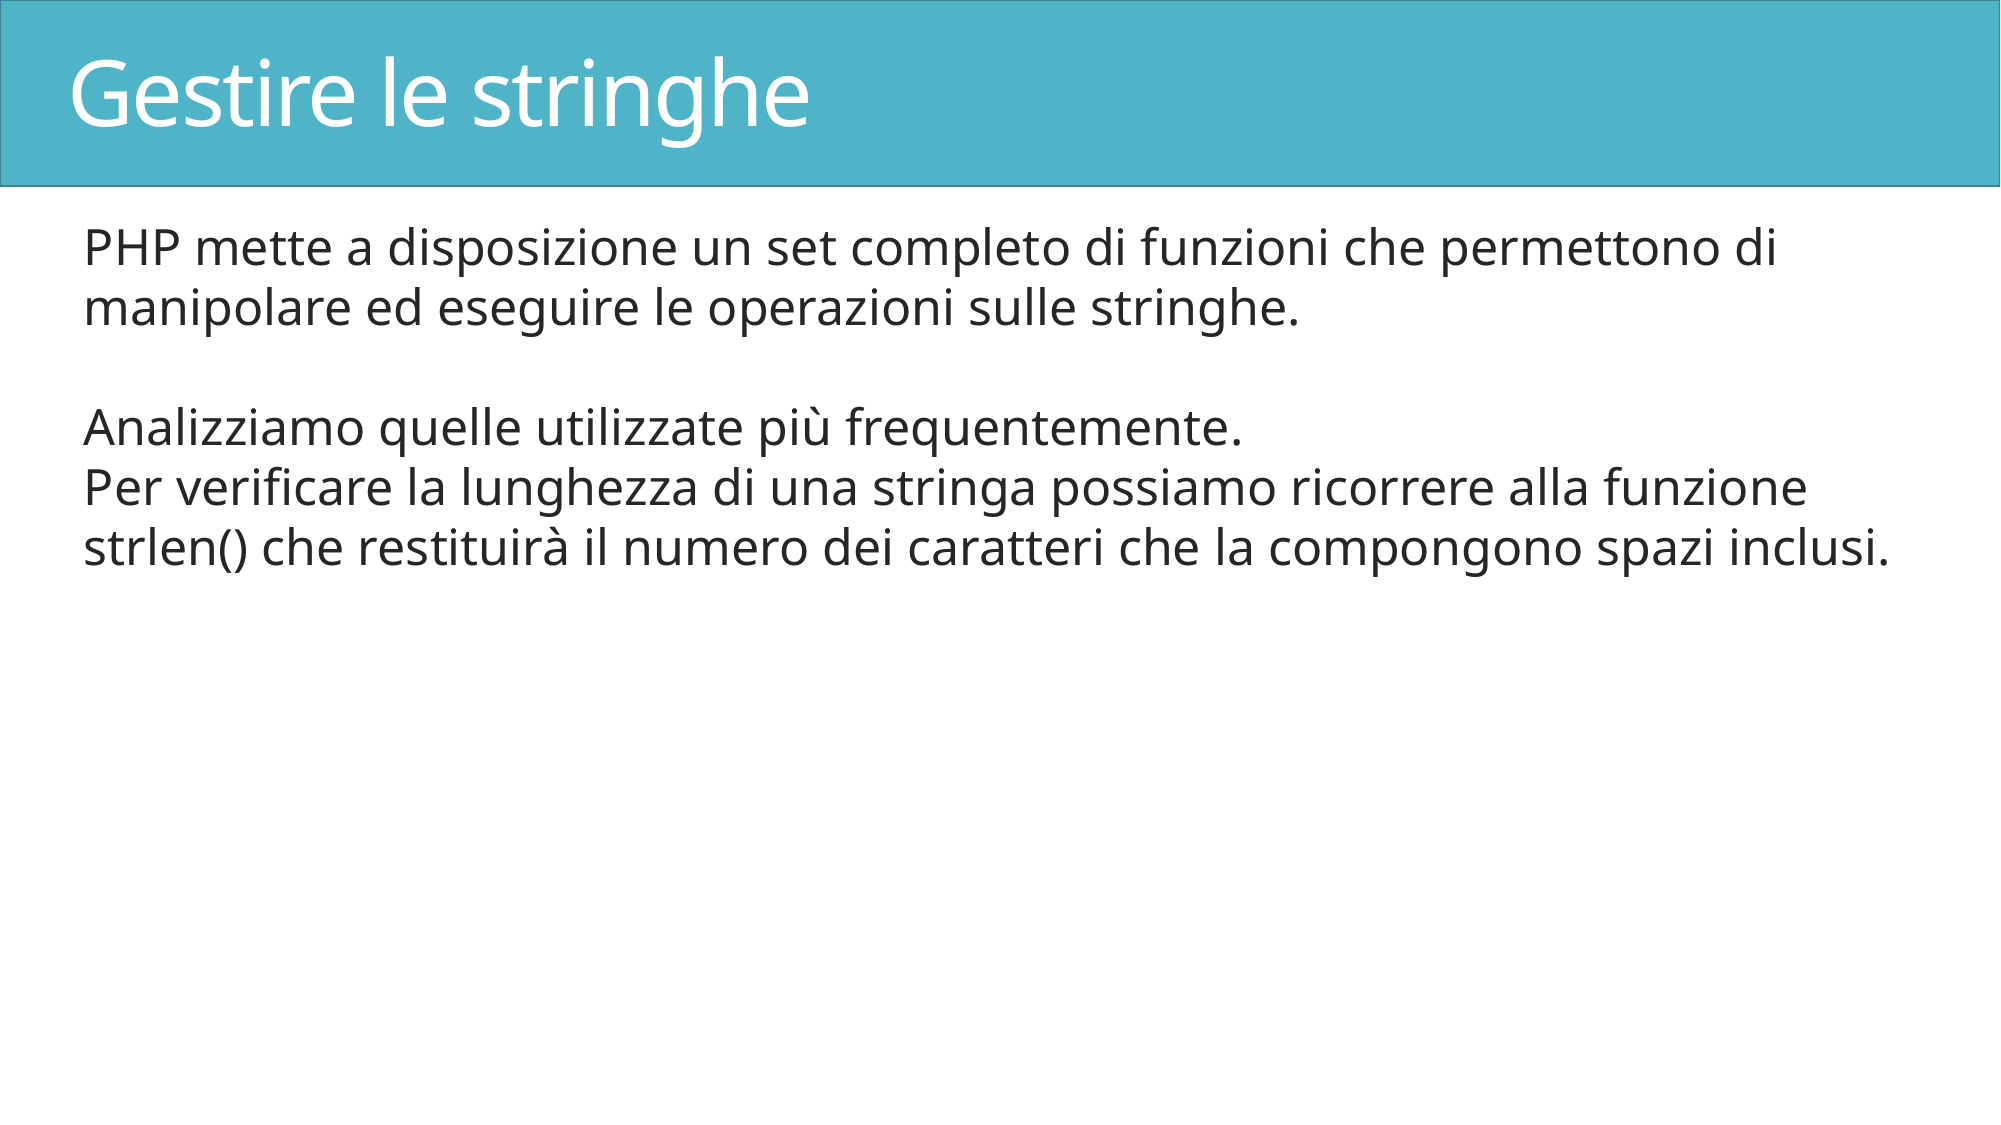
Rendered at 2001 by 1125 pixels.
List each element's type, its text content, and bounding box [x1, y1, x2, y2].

title Gestire le stringhe [52, 21, 1950, 176]
list PHP mette a disposizione un set completo di funzioni che permettono di manipolare ed eseguire le operazioni sulle stringhe. Analizziamo quelle utilizzate più frequentemente. Per verificare la lunghezza di una stringa possiamo ricorrere alla funzione strlen() che restituirà il numero dei caratteri che la compongono spazi inclusi. [53, 207, 1949, 1084]
